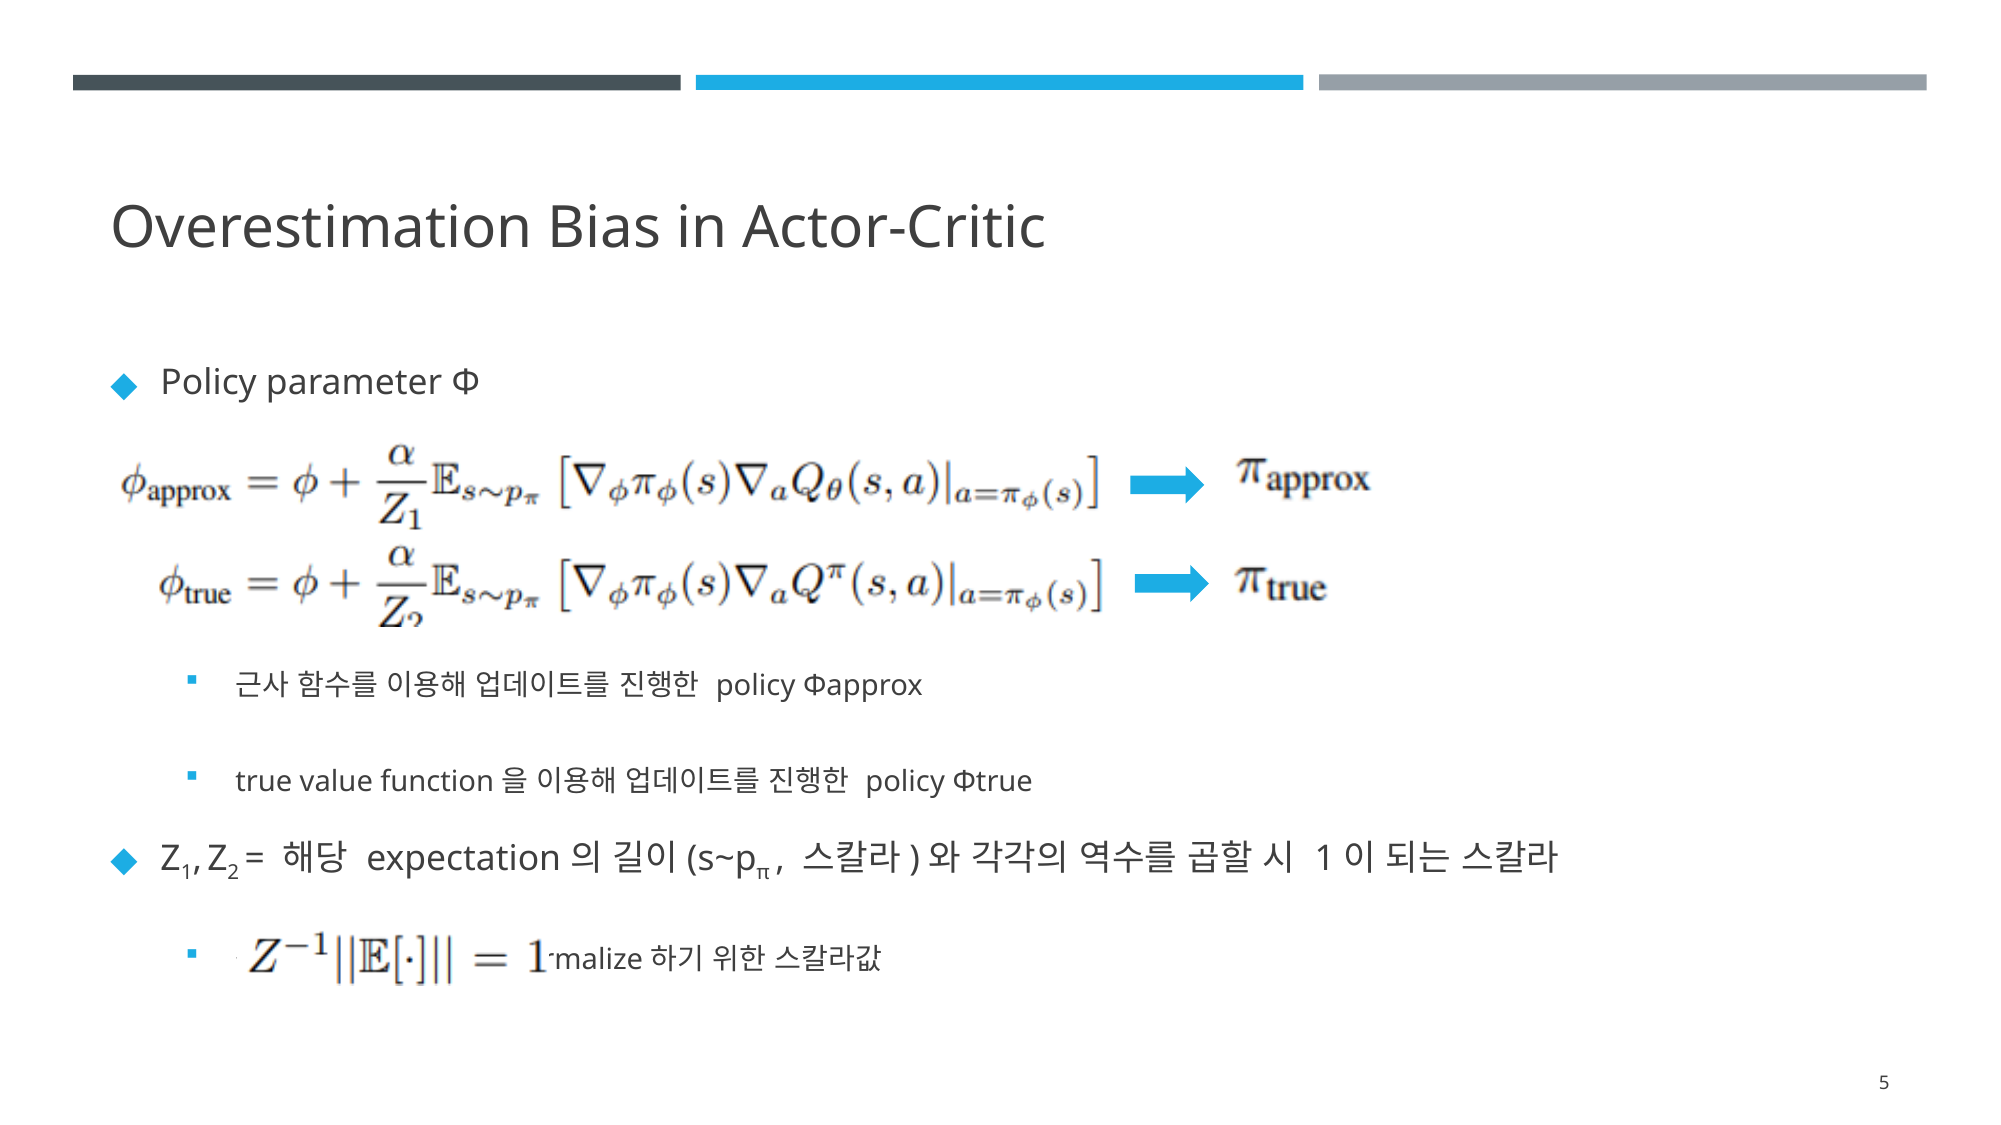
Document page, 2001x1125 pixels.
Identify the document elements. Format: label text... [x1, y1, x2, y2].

picture [1228, 432, 1377, 515]
picture [1228, 549, 1334, 618]
picture [236, 926, 549, 986]
title Overestimation Bias in Actor-Critic [95, 115, 1905, 267]
text_box [1128, 464, 1207, 506]
list Policy parameter Φ 근사 함수를 이용해 업데이트를 진행한 policy Φapprox true value function을 이용해 업데이트를 진행한 policy Φtrue Z1, Z2 = 해당 expectation의 길이(s~pπ , 스칼라)와 각각의 역수를 곱할 시 1이 되는 스칼라 뒷부분(gradient)를 normalize하기 위한 스칼라값 [95, 313, 1905, 1010]
picture [95, 432, 1115, 627]
slide_number 5 [1732, 1053, 1905, 1114]
text_box [1132, 562, 1211, 604]
